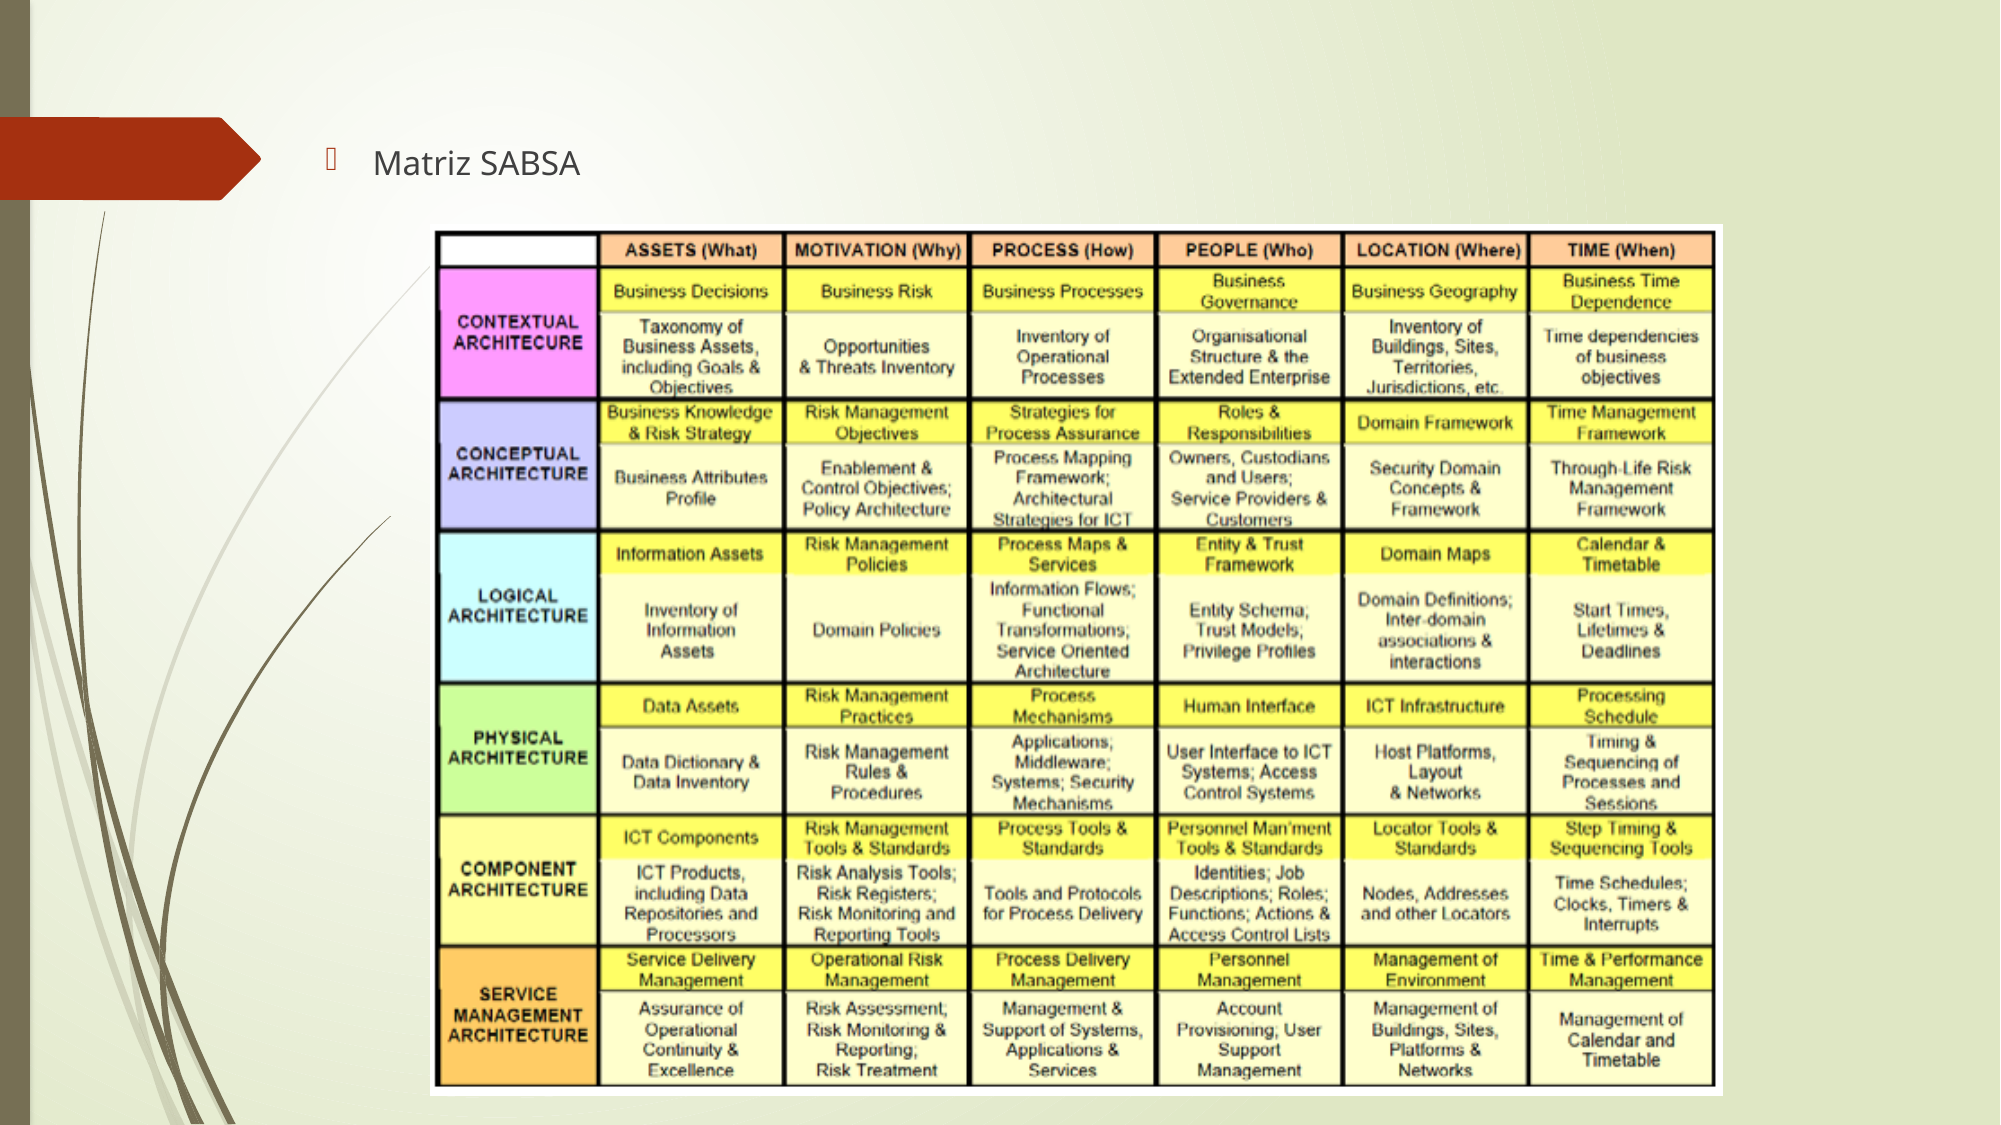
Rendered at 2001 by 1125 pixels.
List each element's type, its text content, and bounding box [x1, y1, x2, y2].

picture [430, 224, 1723, 1096]
list Matriz SABSA [235, 135, 2000, 1125]
